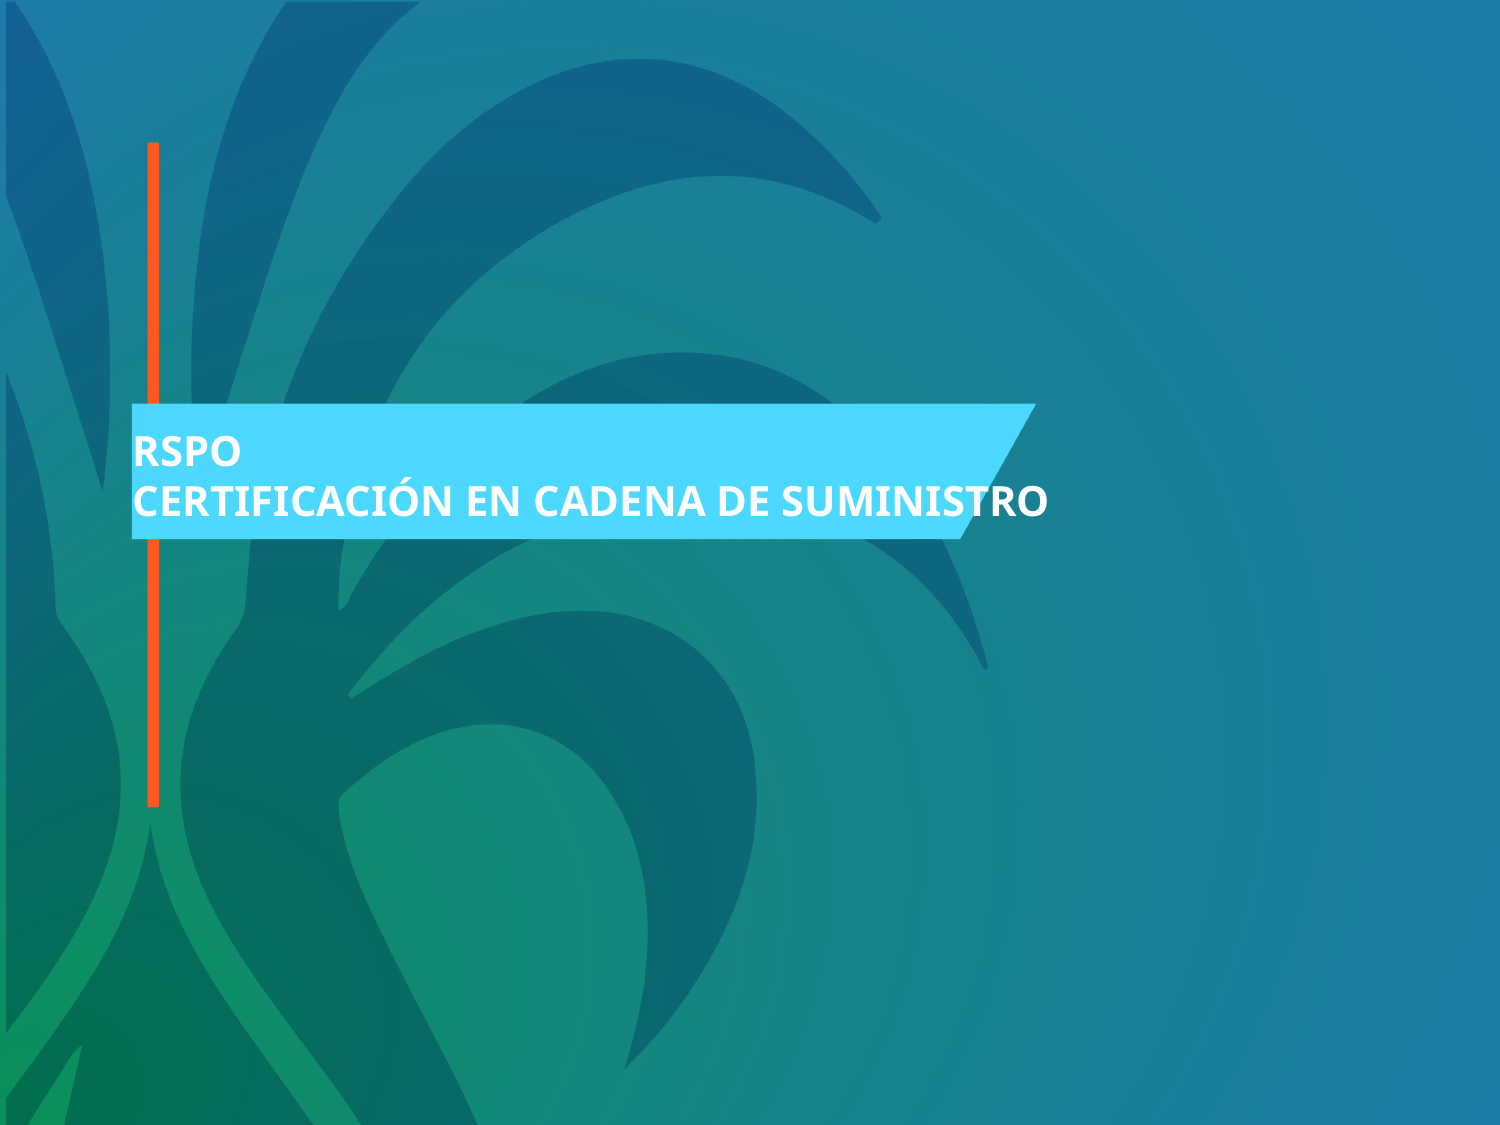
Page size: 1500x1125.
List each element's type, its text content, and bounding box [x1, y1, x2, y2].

text_box RSPO CERTIFICACIÓN EN CADENA DE SUMINISTRO [118, 417, 1066, 532]
picture [0, 0, 1500, 1125]
